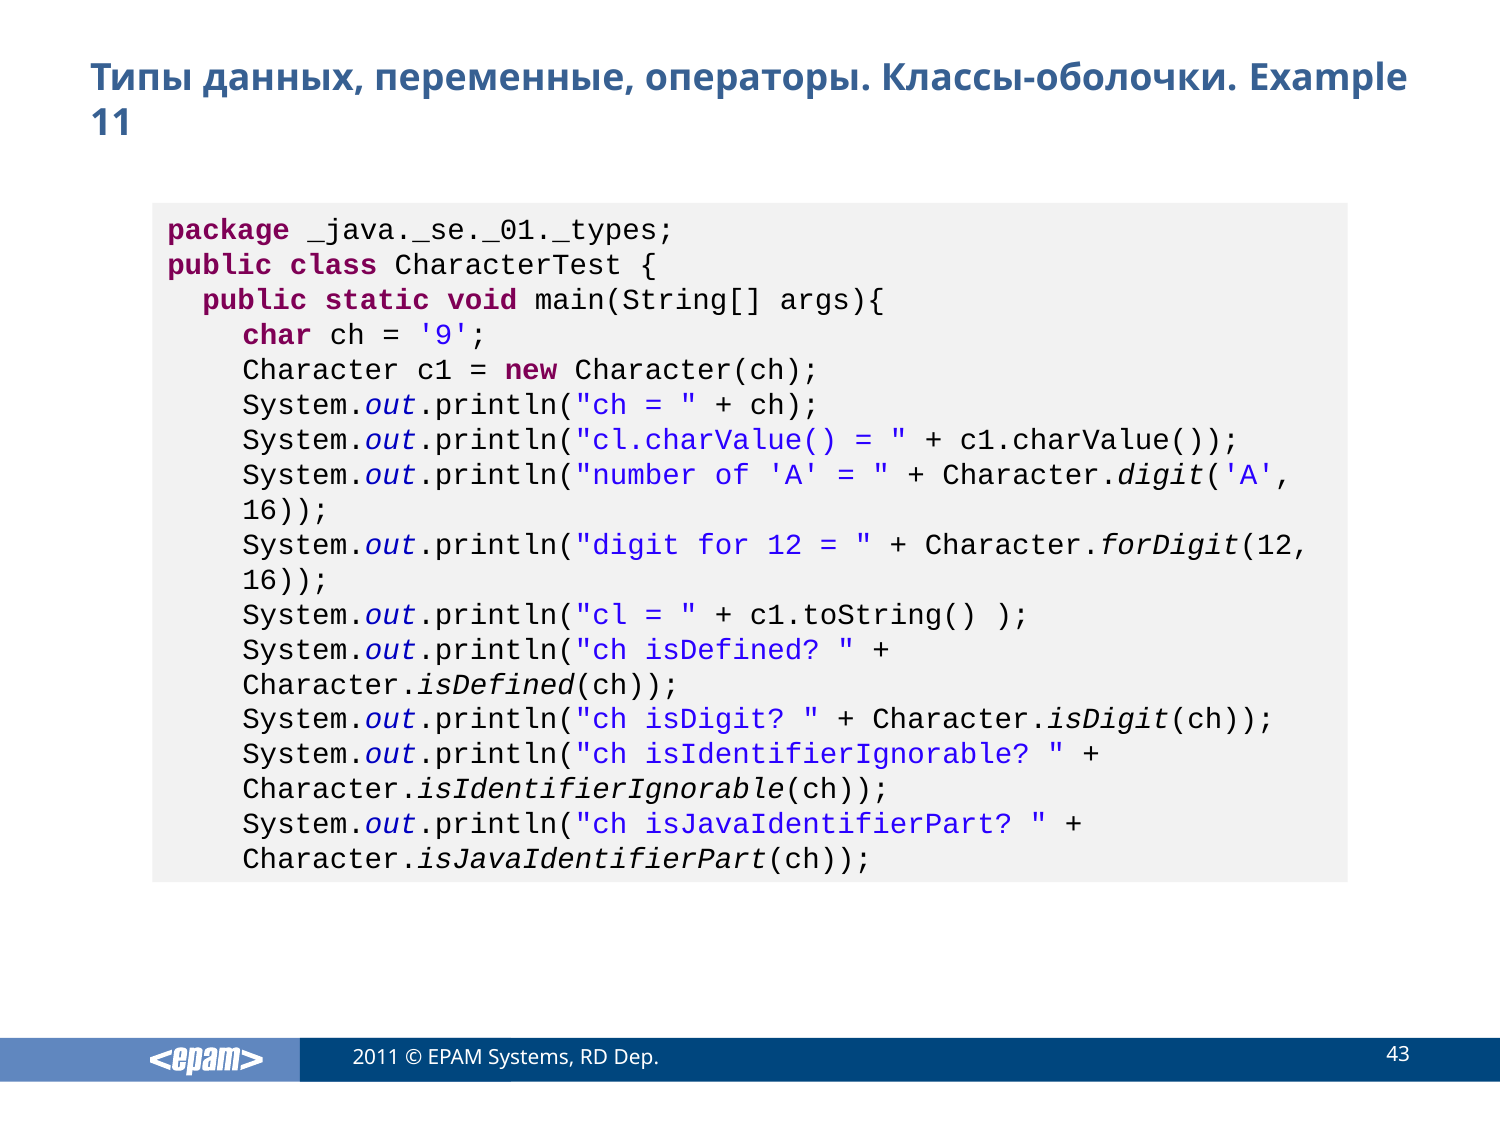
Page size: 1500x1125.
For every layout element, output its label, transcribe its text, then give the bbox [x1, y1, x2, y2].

slide_number 43 [1262, 1025, 1425, 1085]
footer 2011 © EPAM Systems, RD Dep. [337, 1028, 738, 1088]
title Типы данных, переменные, операторы. Классы-оболочки. Example 11 [75, 45, 1425, 163]
text_box package _java._se._01._types; public class CharacterTest { public static void main(String[] args){ сhar ch = '9'; Character c1 = new Character(ch); System.out.println("ch = " + ch); System.out.println("cl.charValue() = " + c1.charValue()); System.out.println("number of 'A' = " + Character.digit('A', 16)); System.out.println("digit for 12 = " + Character.forDigit(12, 16)); System.out.println("cl = " + c1.toString() ); System.out.println("ch isDefined? " + Character.isDefined(ch)); System.out.println("ch isDigit? " + Character.isDigit(ch)); System.out.println("ch isIdentifierIgnorable? " + Character.isIdentifierIgnorable(ch)); System.out.println("ch isJavaIdentifierPart? " + Character.isJavaIdentifierPart(ch)); [152, 202, 1348, 883]
